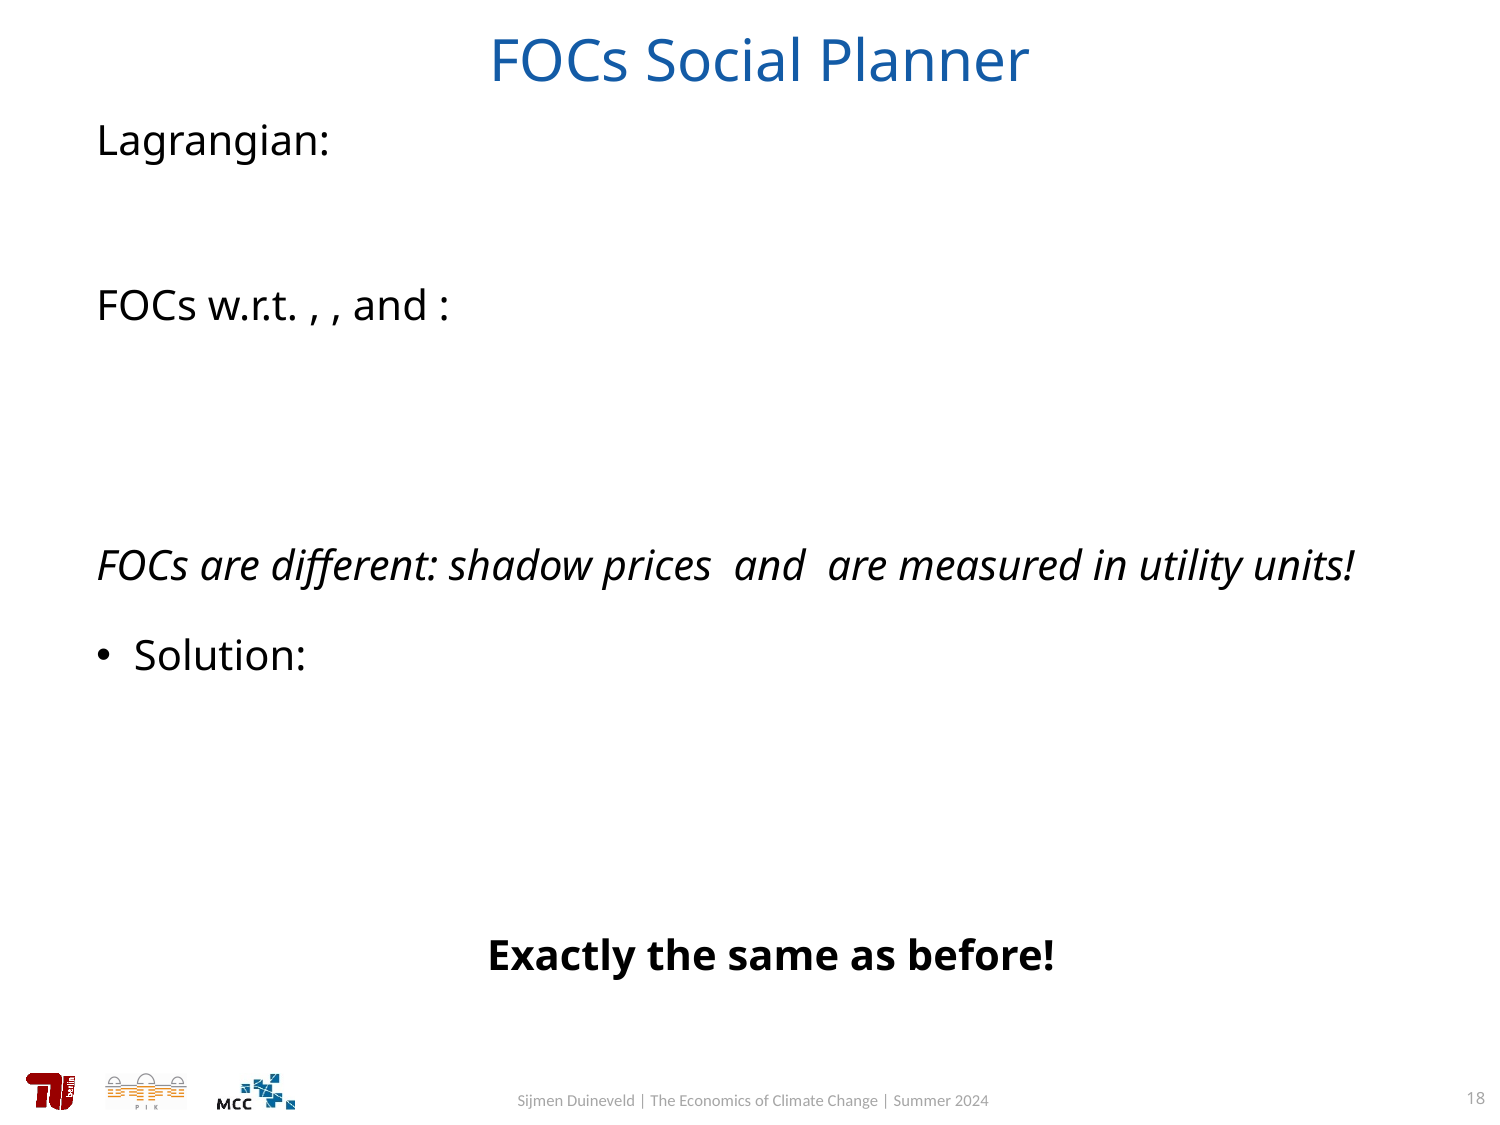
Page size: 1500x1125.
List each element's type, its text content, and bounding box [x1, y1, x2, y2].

picture [217, 1073, 295, 1110]
picture [105, 1073, 187, 1110]
picture [26, 1073, 75, 1110]
title FOCs Social Planner [88, 14, 1432, 112]
